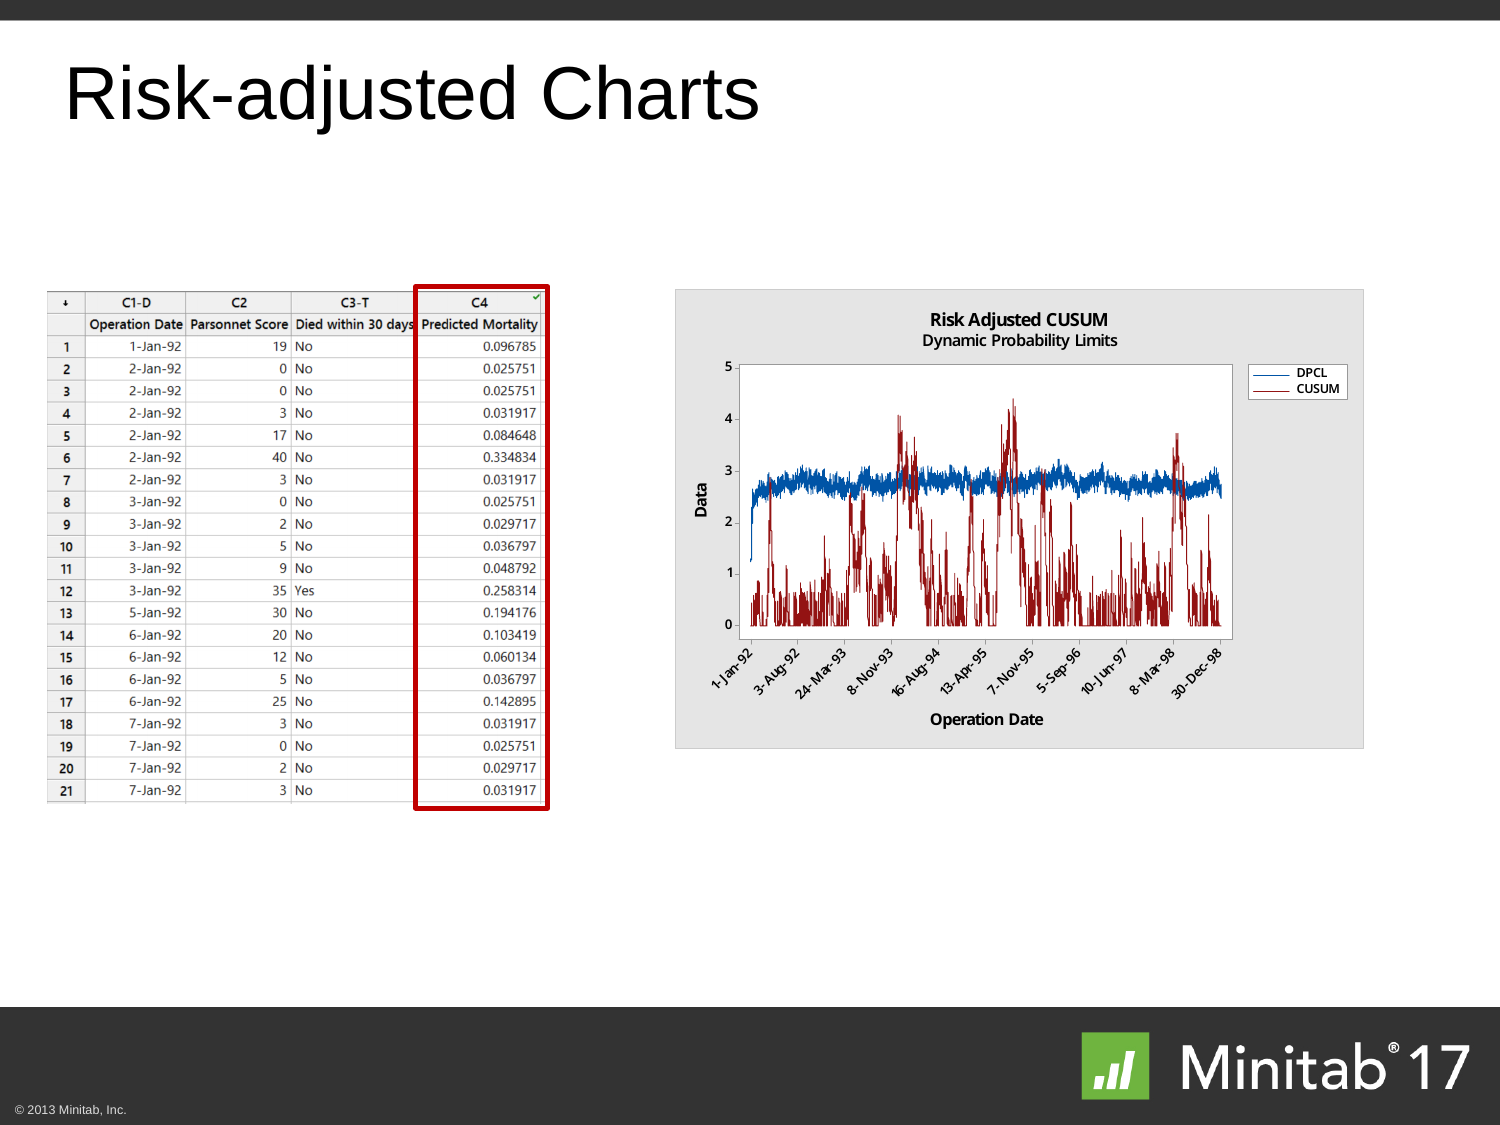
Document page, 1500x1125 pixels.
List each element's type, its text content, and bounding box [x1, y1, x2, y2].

text_box Risk-adjusted Charts [50, 37, 1447, 150]
text_box [413, 284, 550, 290]
picture [0, 0, 1500, 1125]
